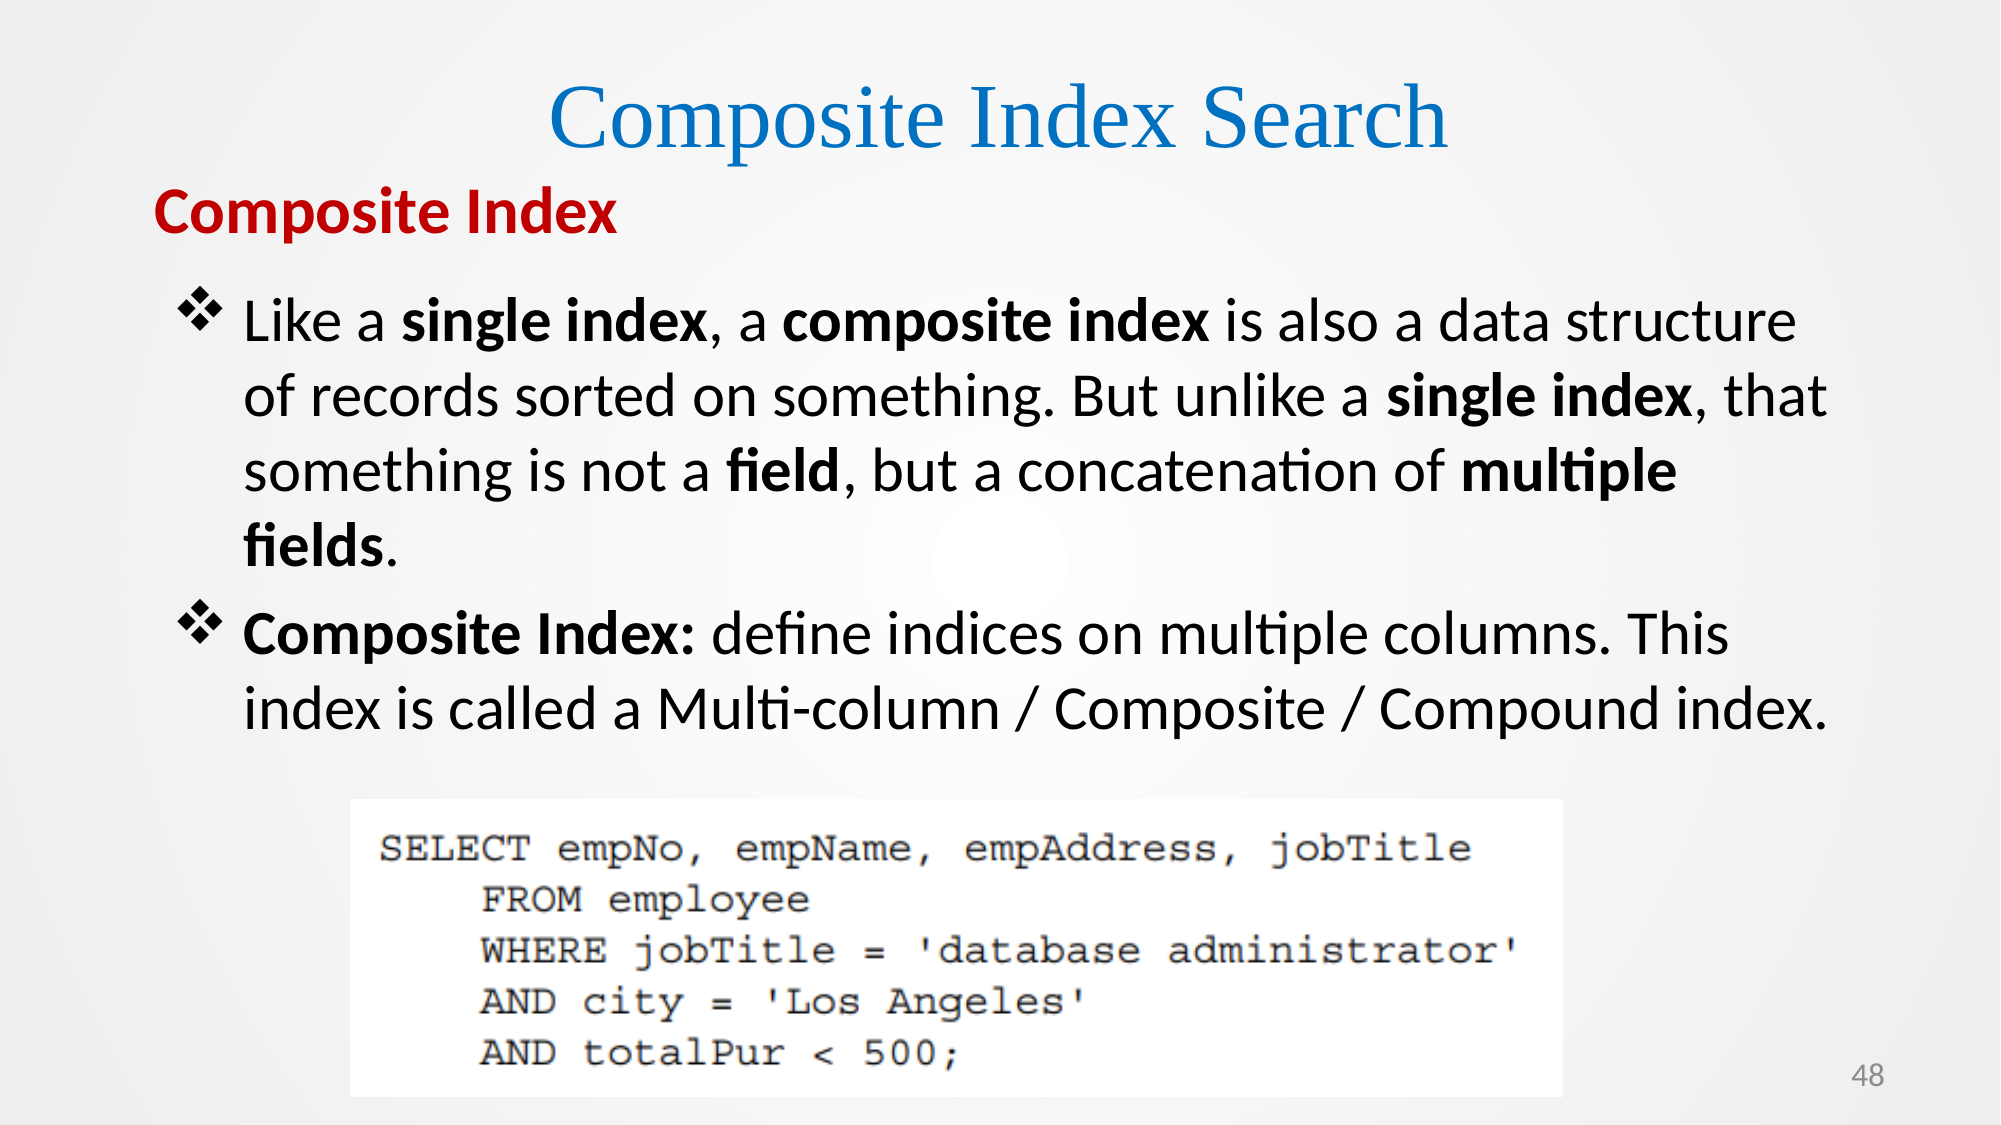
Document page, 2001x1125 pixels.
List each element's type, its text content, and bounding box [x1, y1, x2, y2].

picture [349, 799, 1563, 1097]
slide_number 48 [1563, 1042, 1900, 1103]
list Like a single index, a composite index is also a data structure of records sorted on something. But unlike a single index, that something is not a field, but a concatenation of multiple fields. Composite Index: define indices on multiple columns. This index is called a Multi-column / Composite / Compound index. [139, 270, 1863, 988]
text_box Composite Index Search [0, 48, 2000, 174]
title Composite Index [139, 174, 1888, 263]
